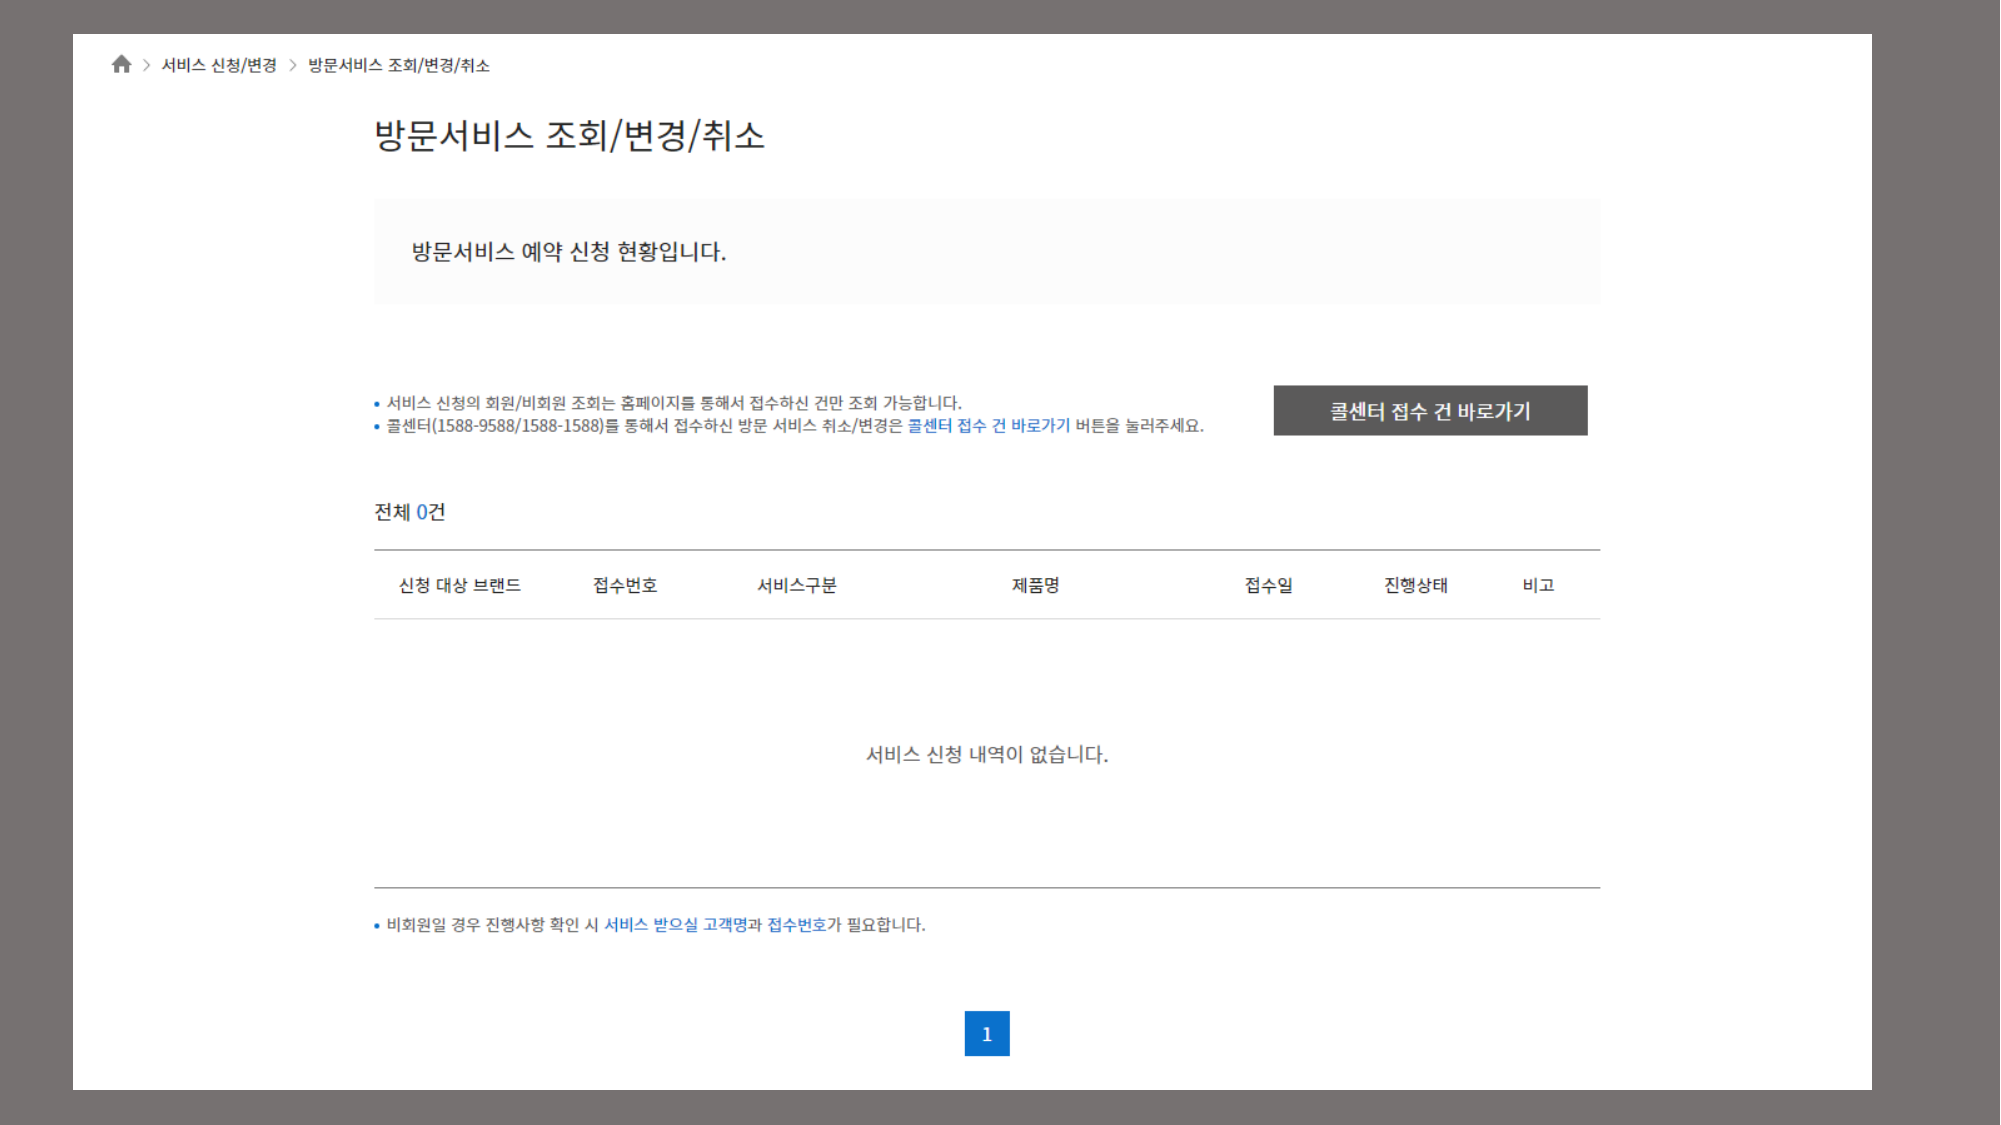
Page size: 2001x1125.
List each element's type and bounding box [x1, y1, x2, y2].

picture [73, 34, 1872, 1091]
